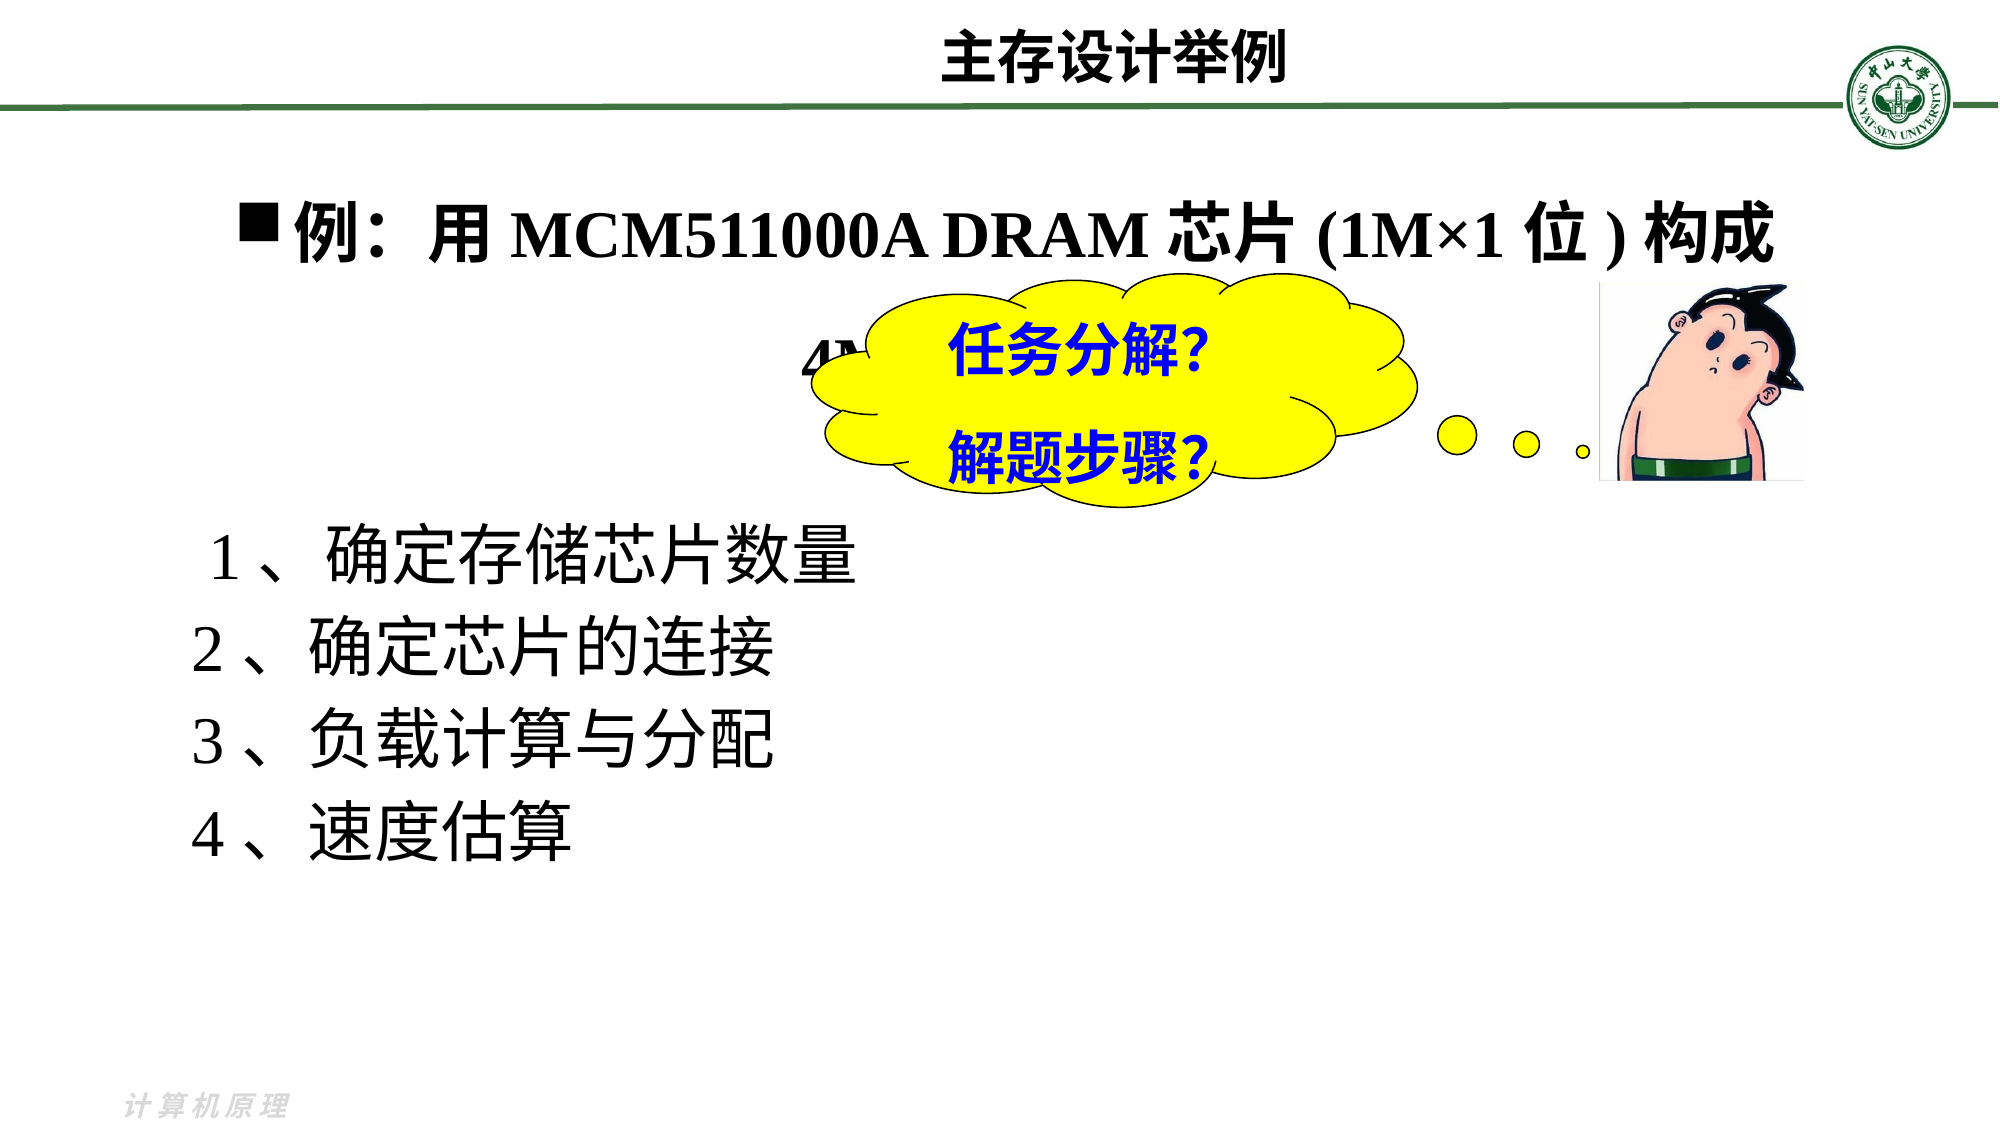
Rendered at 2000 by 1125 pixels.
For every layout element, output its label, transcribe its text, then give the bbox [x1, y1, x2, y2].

title 主存设计举例 [255, 12, 2000, 99]
picture [1598, 282, 1804, 481]
text_box 任务分解？ 解题步骤？ [809, 271, 1420, 510]
text_box 任务分解？ 解题步骤？ [1511, 429, 1542, 460]
picture [1843, 99, 1953, 152]
text_box 任务分解？ 解题步骤？ [1574, 443, 1592, 461]
list 1、确定存储芯片数量 2、确定芯片的连接 3、负载计算与分配 4、速度估算 [176, 504, 1222, 986]
text_box 任务分解？ 解题步骤？ [1435, 413, 1479, 457]
text_box 例：用MCM511000A DRAM芯片(1M×1位)构成4M×32位的主存 [88, 135, 1880, 474]
